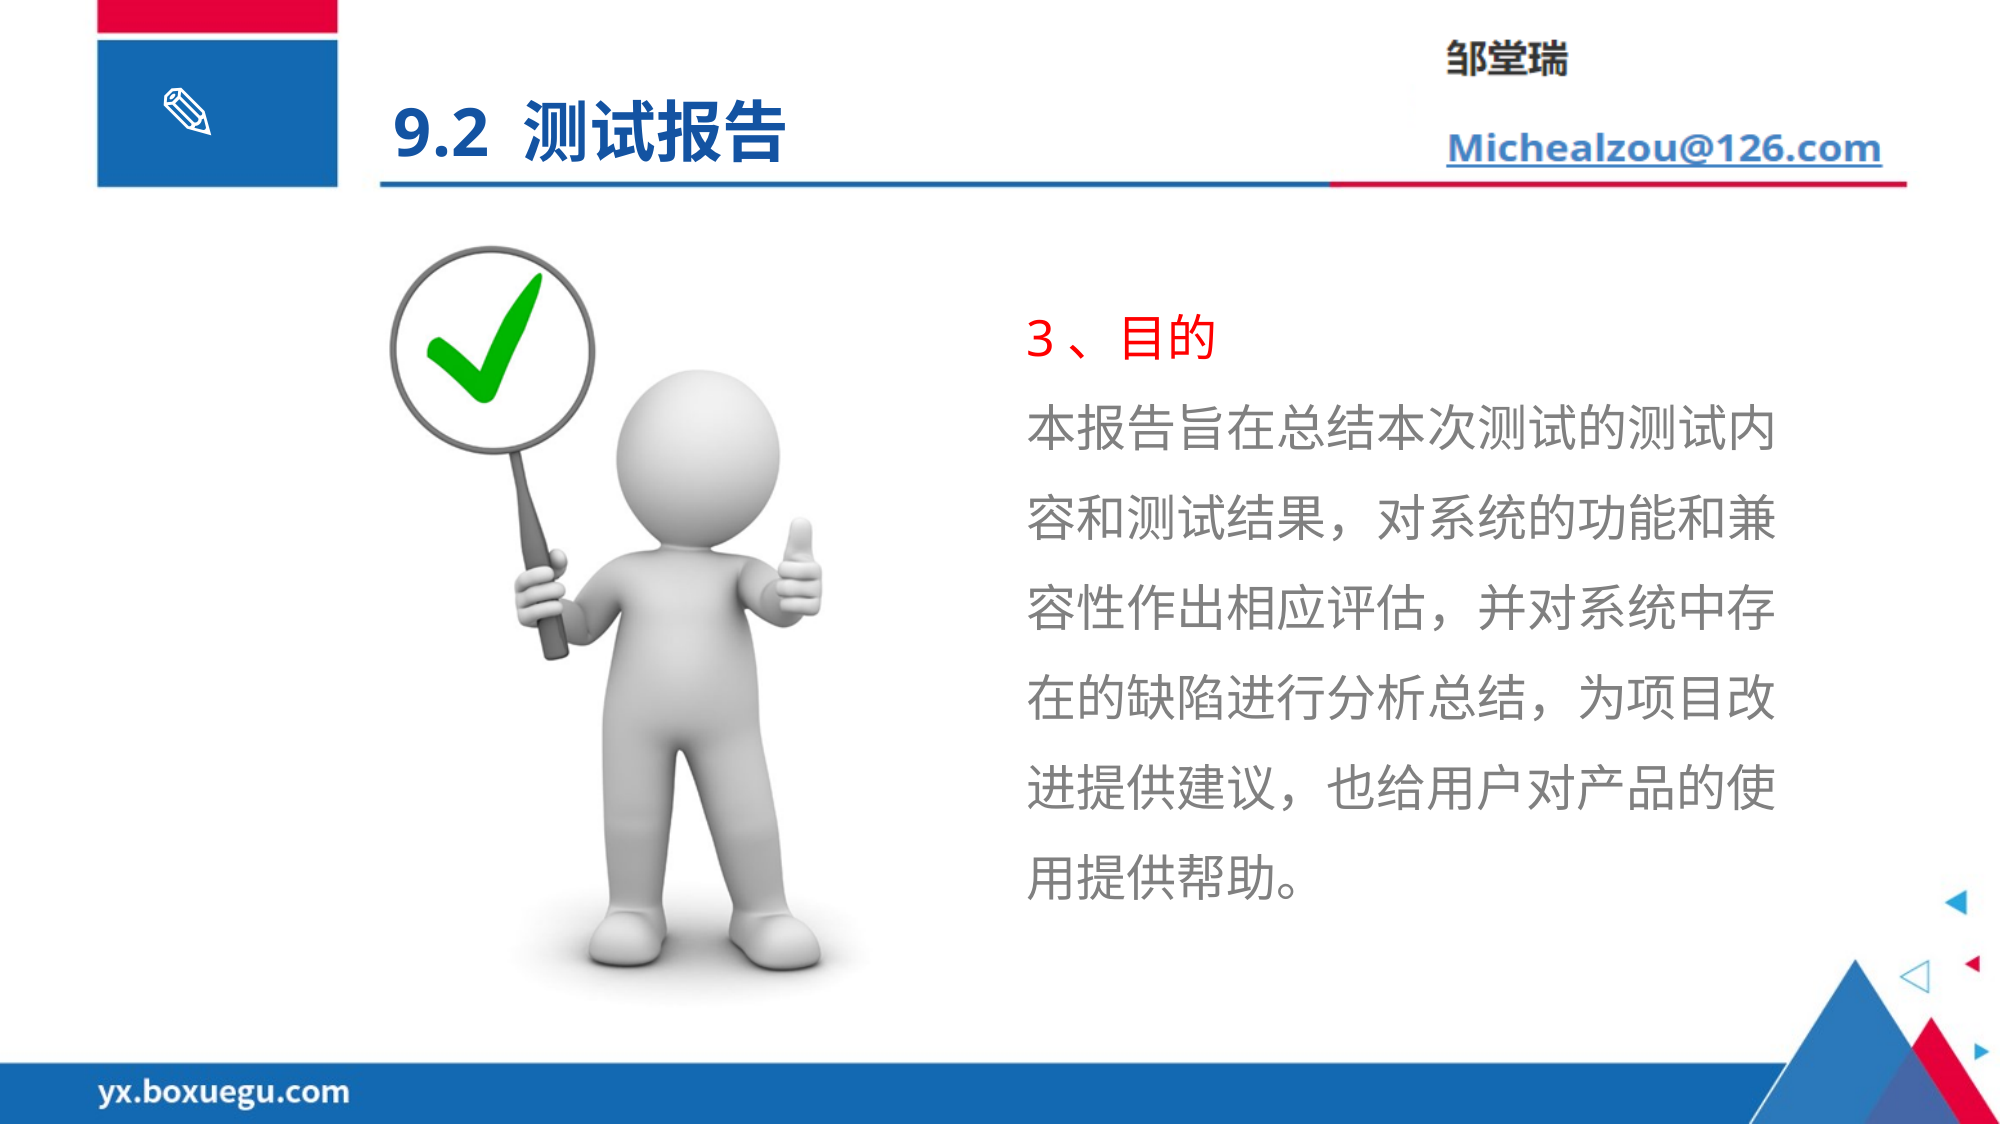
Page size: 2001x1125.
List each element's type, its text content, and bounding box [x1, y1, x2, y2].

text_box 9.2 测试报告 [379, 82, 840, 177]
picture [0, 0, 2000, 1124]
text_box 3、目的 本报告旨在总结本次测试的测试内容和测试结果，对系统的功能和兼容性作出相应评估，并对系统中存在的缺陷进行分析总结，为项目改进提供建议，也给用户对产品的使用提供帮助。 [1012, 269, 1821, 913]
